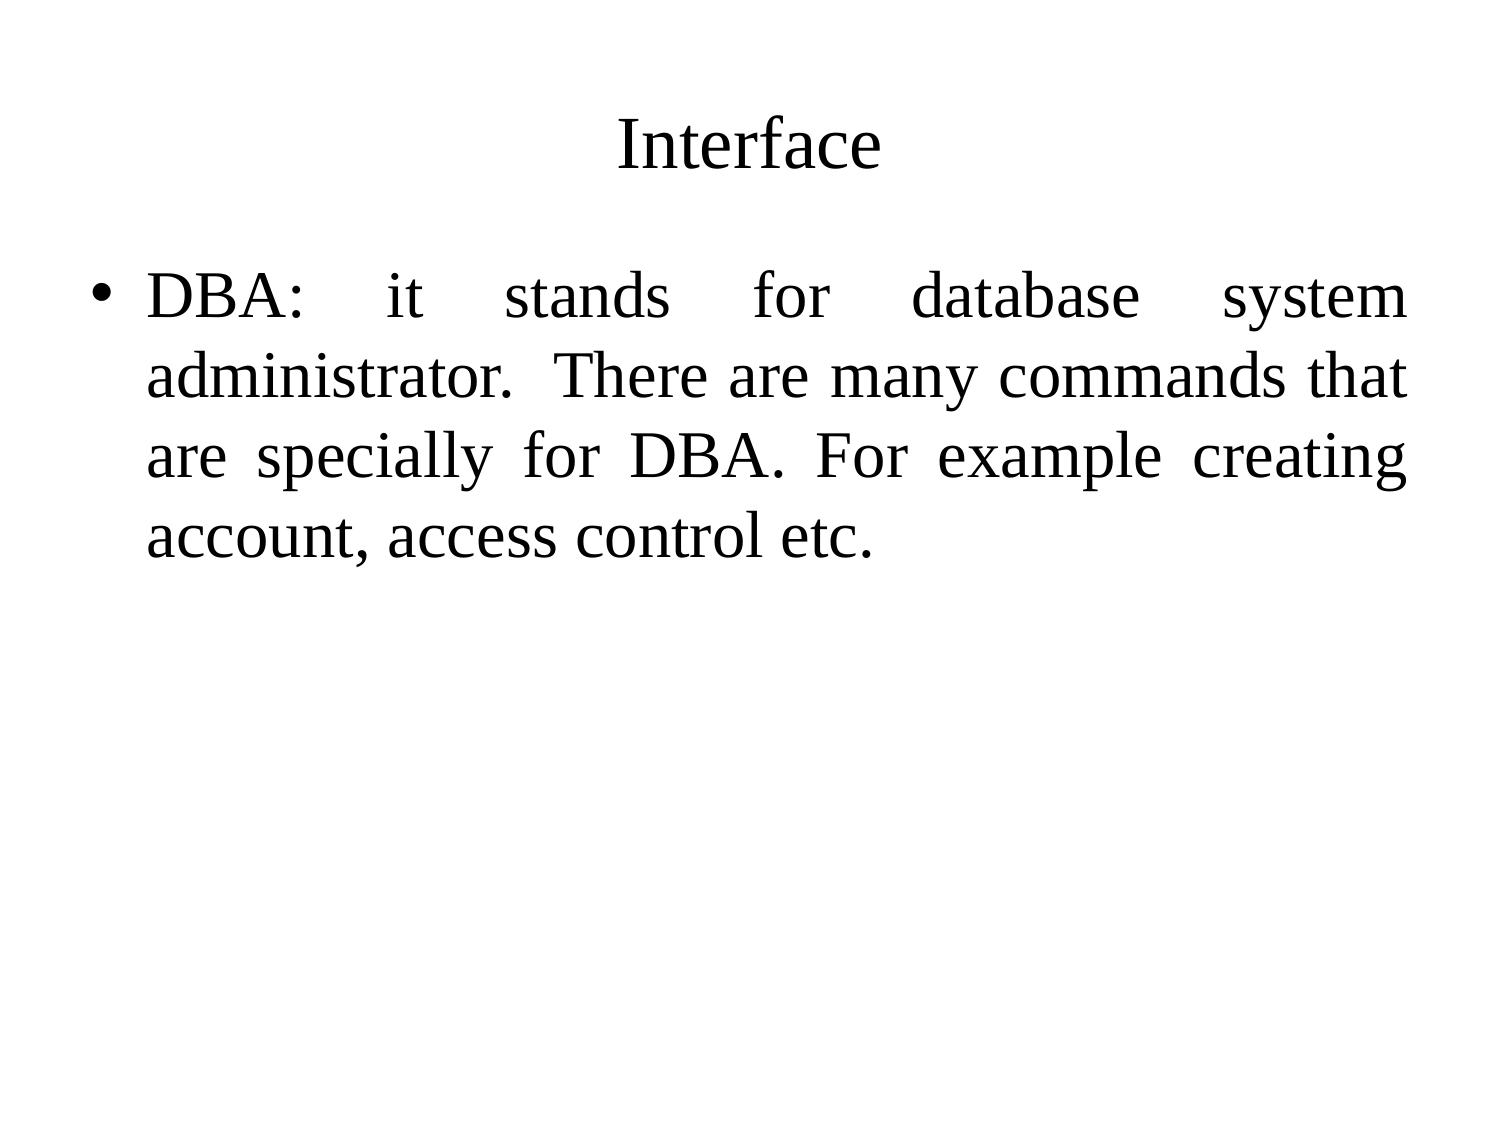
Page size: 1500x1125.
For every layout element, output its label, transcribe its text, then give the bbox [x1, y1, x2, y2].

list DBA: it stands for database system administrator. There are many commands that are specially for DBA. For example creating account, access control etc. [75, 243, 1425, 986]
title Interface [75, 45, 1425, 233]
